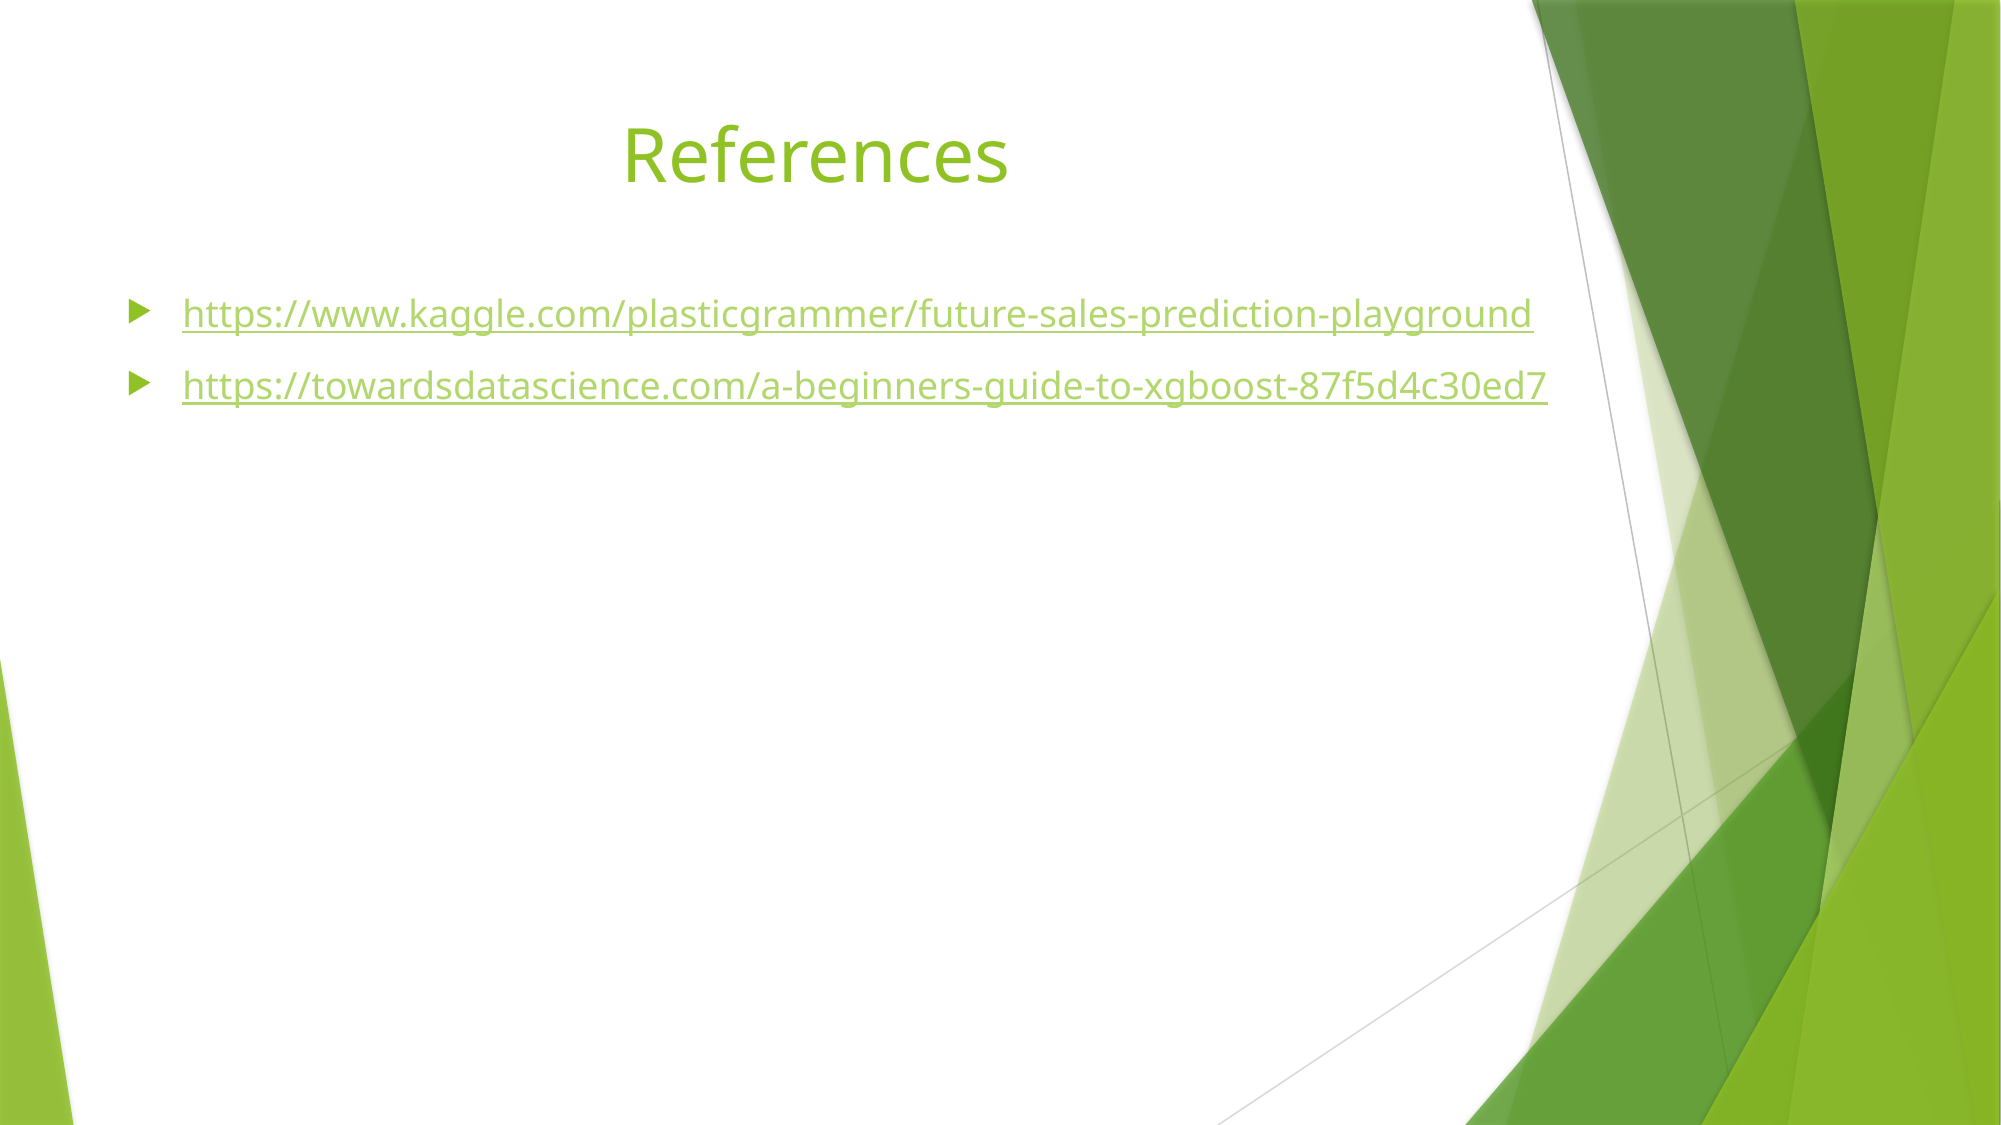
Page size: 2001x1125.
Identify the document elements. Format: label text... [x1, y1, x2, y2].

title References [111, 99, 1522, 282]
list https://www.kaggle.com/plasticgrammer/future-sales-prediction-playground https://towardsdatascience.com/a-beginners-guide-to-xgboost-87f5d4c30ed7 [111, 282, 1584, 992]
